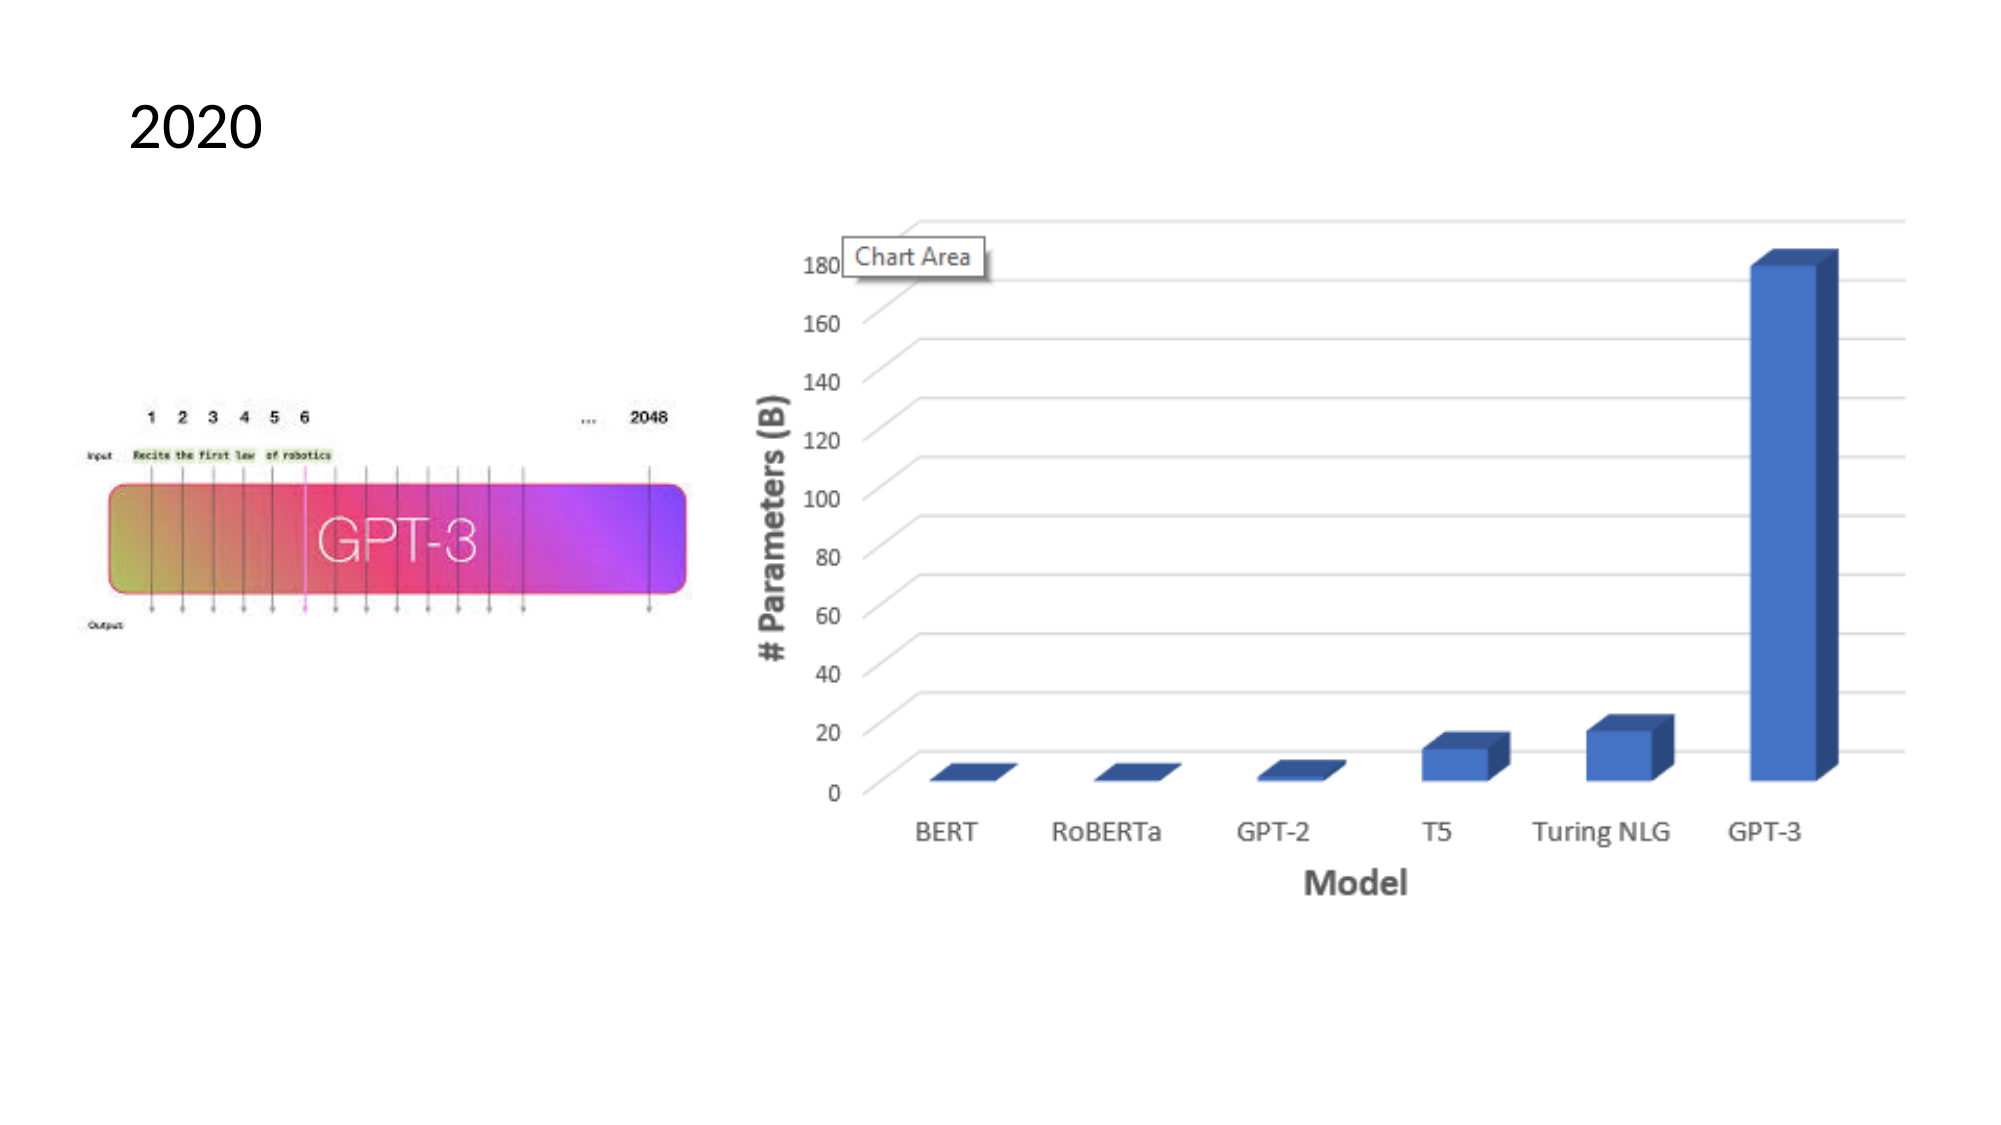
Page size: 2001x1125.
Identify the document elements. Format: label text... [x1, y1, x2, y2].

text_box 2020 [113, 74, 279, 170]
picture [76, 197, 1929, 928]
